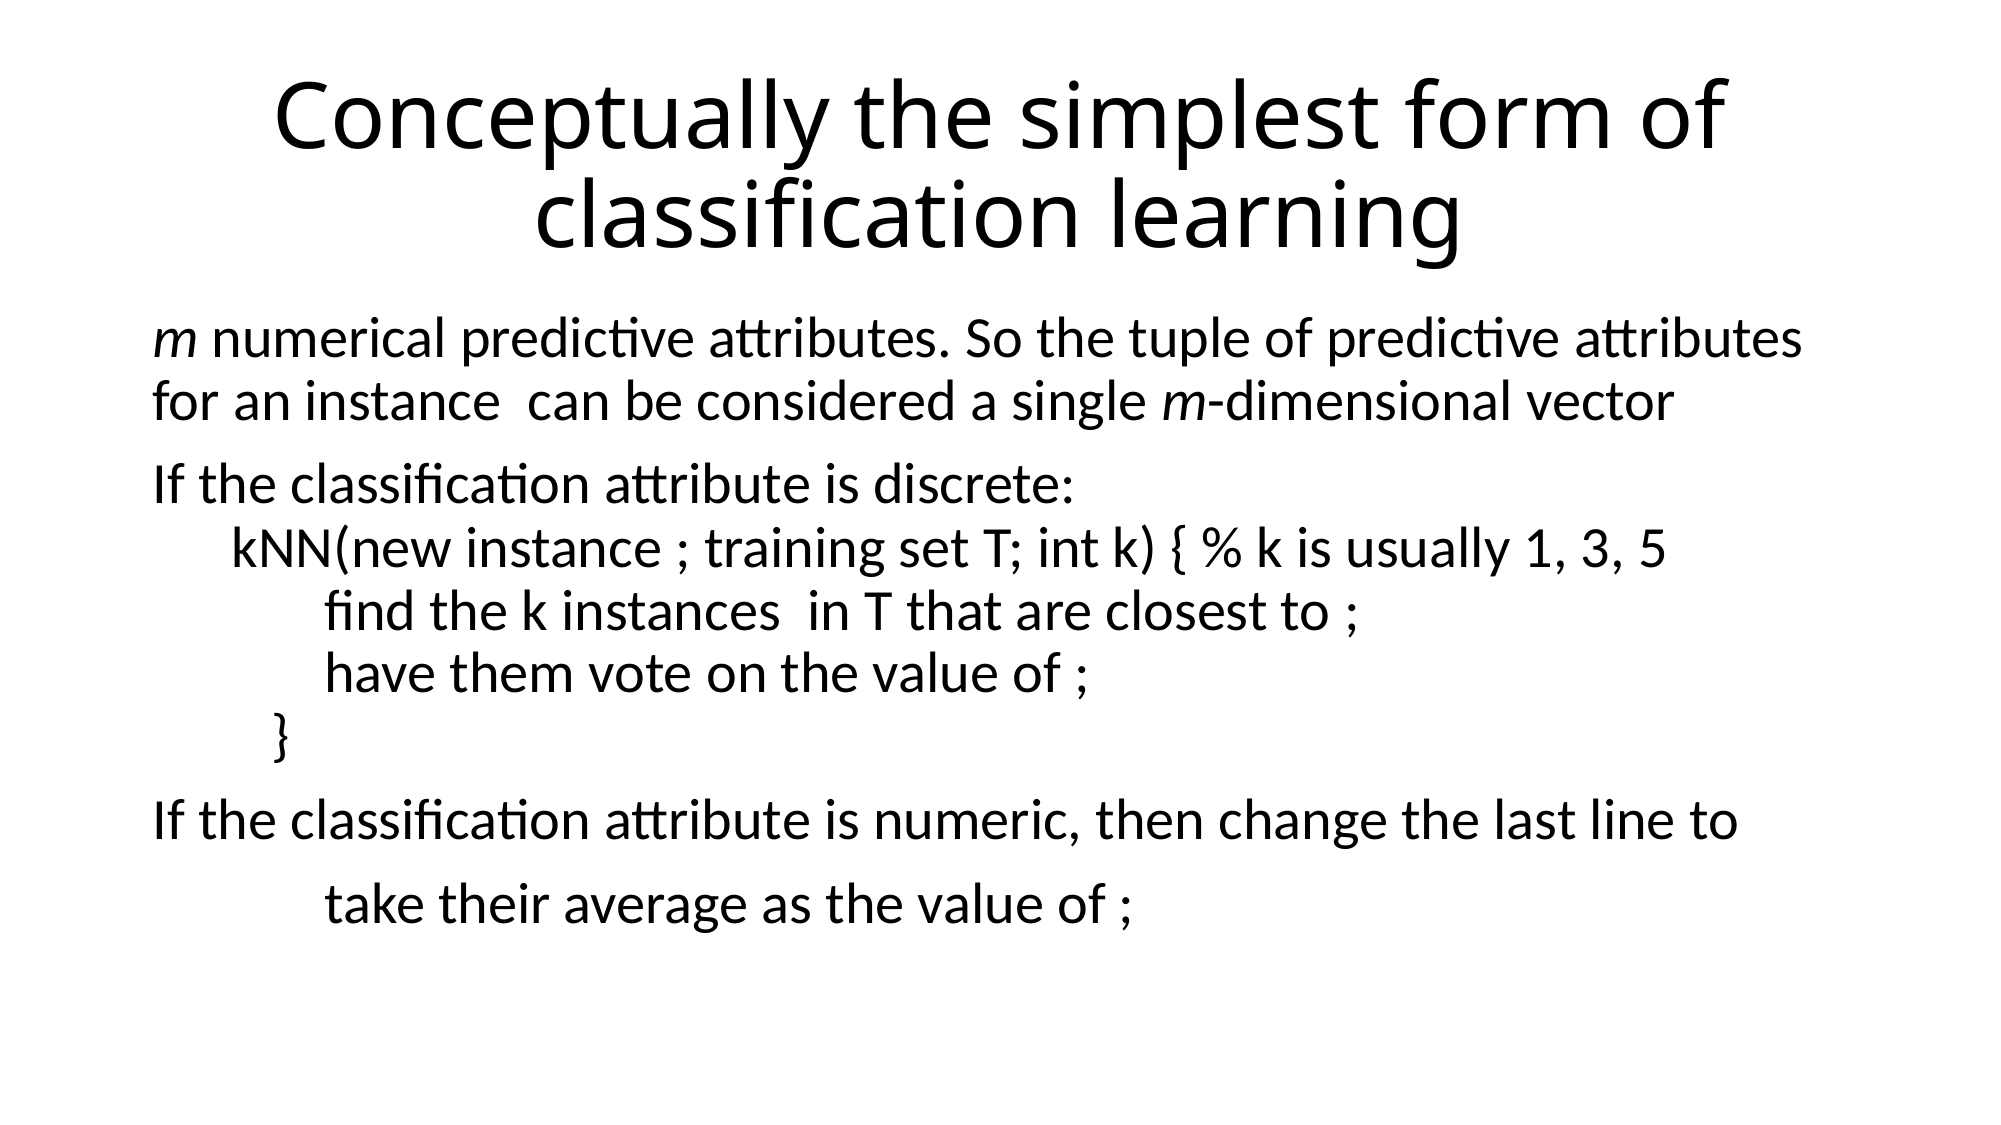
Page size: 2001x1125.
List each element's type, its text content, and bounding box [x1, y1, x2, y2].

title Conceptually the simplest form of classification learning [137, 59, 1863, 278]
